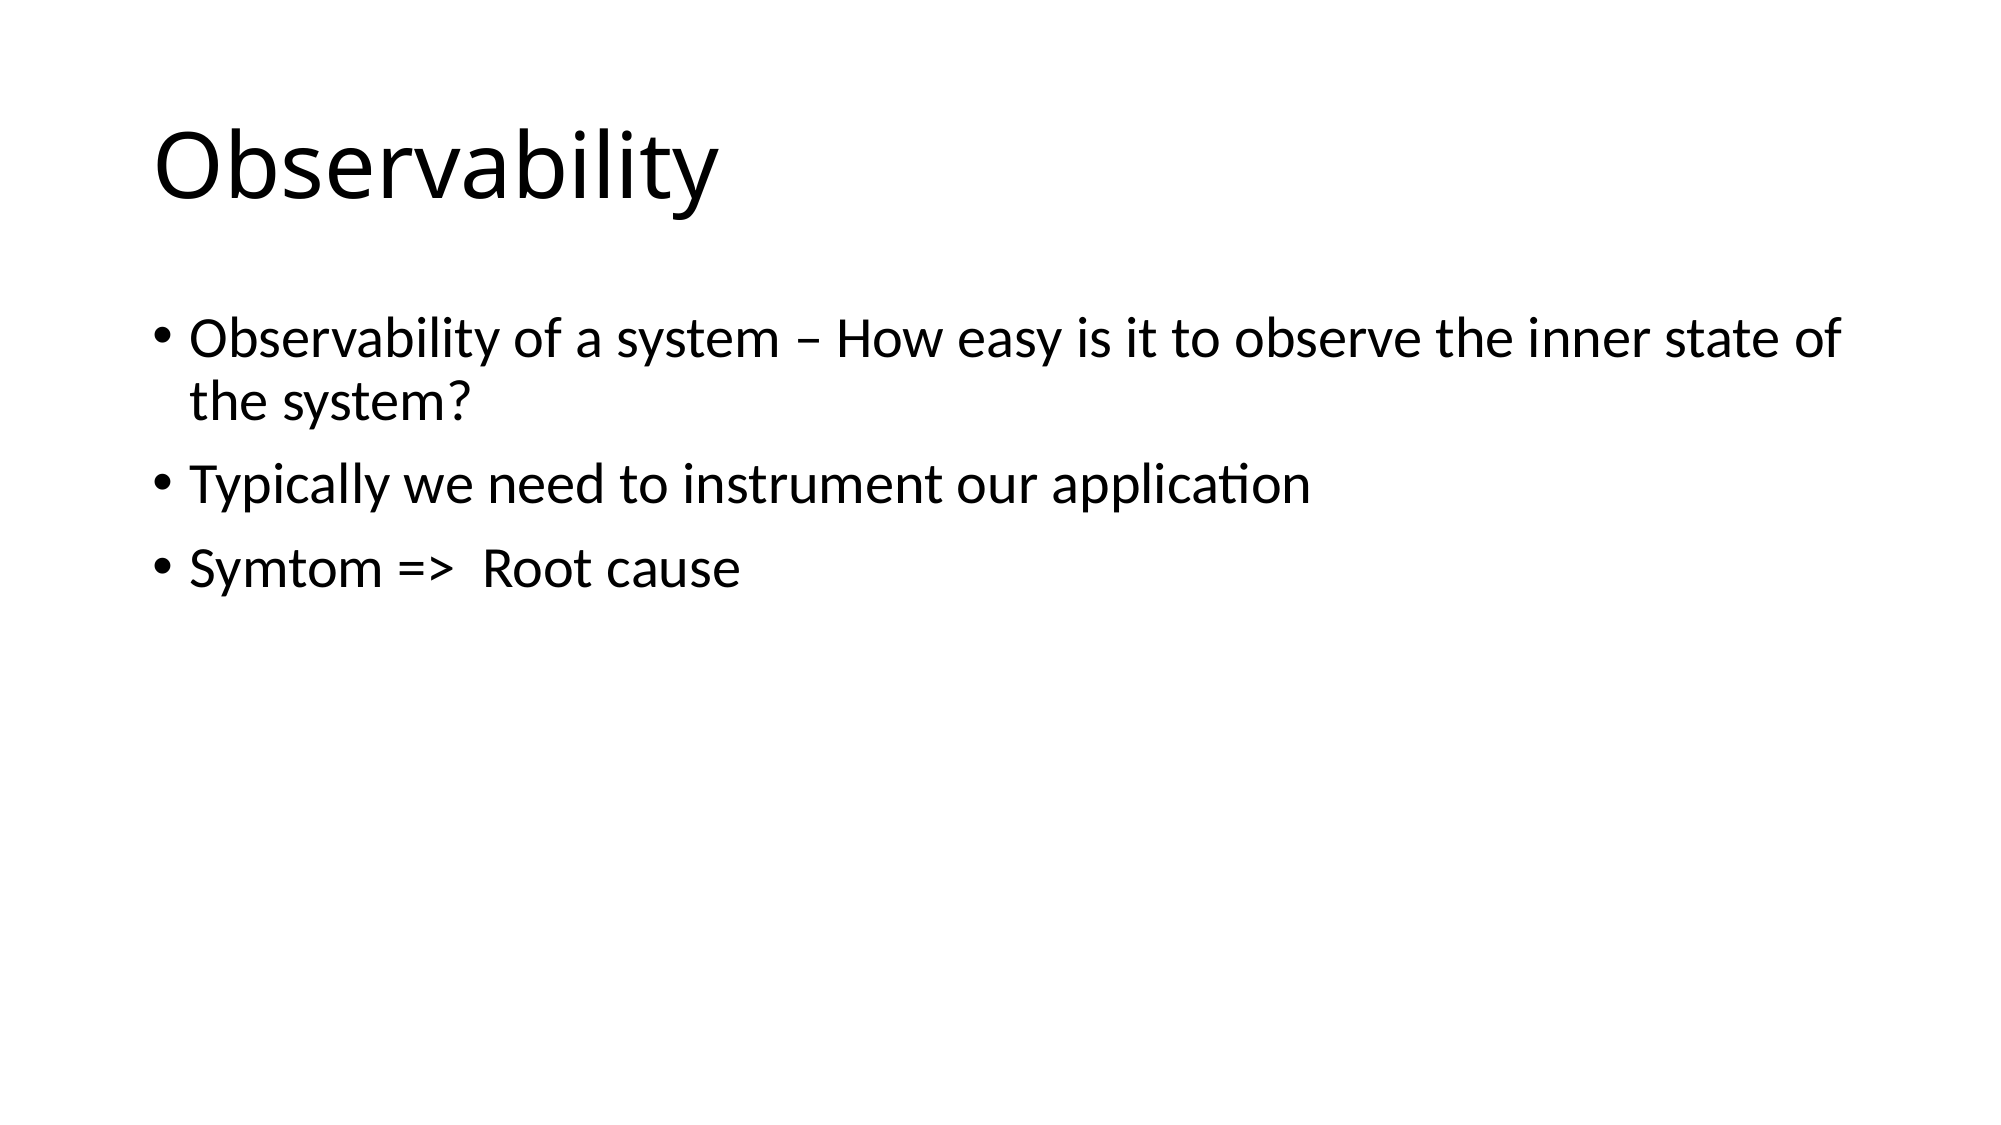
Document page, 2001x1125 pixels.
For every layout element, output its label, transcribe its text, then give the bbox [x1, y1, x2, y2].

title Observability [137, 59, 1863, 278]
list Observability of a system – How easy is it to observe the inner state of the system? Typically we need to instrument our application Symtom => Root cause [137, 299, 1863, 1014]
